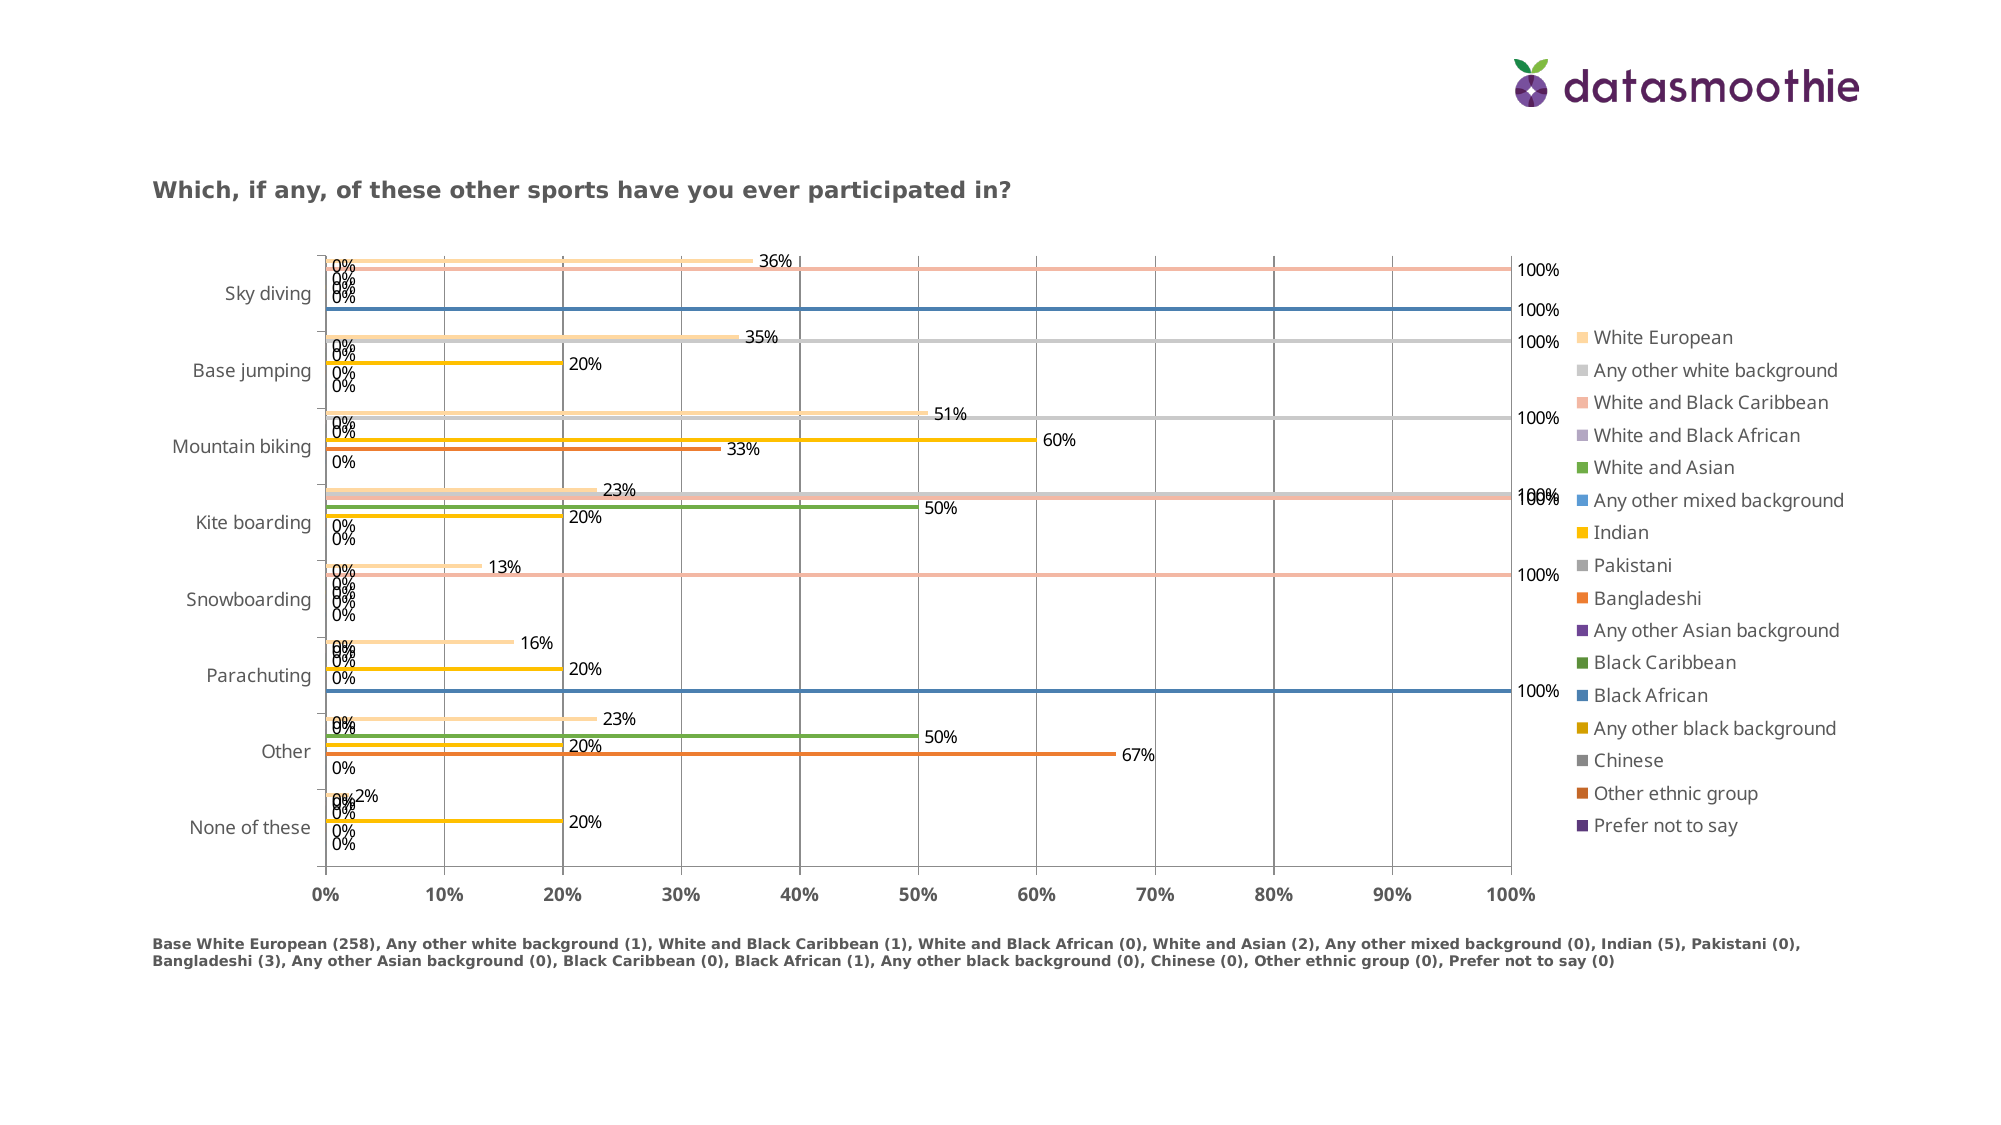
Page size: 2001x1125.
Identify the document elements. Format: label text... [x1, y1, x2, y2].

text_box Which, if any, of these other sports have you ever participated in? [137, 168, 1863, 242]
picture [1514, 59, 1863, 107]
text_box Base White European (258), Any other white background (1), White and Black Caribbean (1), White and Black African (0), White and Asian (2), Any other mixed background (0), Indian (5), Pakistani (0), Bangladeshi (3), Any other Asian background (0), Black Caribbean (0), Black African (1), Any other black background (0), Chinese (0), Other ethnic group (0), Prefer not to say (0) [137, 927, 1863, 993]
chart [137, 242, 1863, 922]
